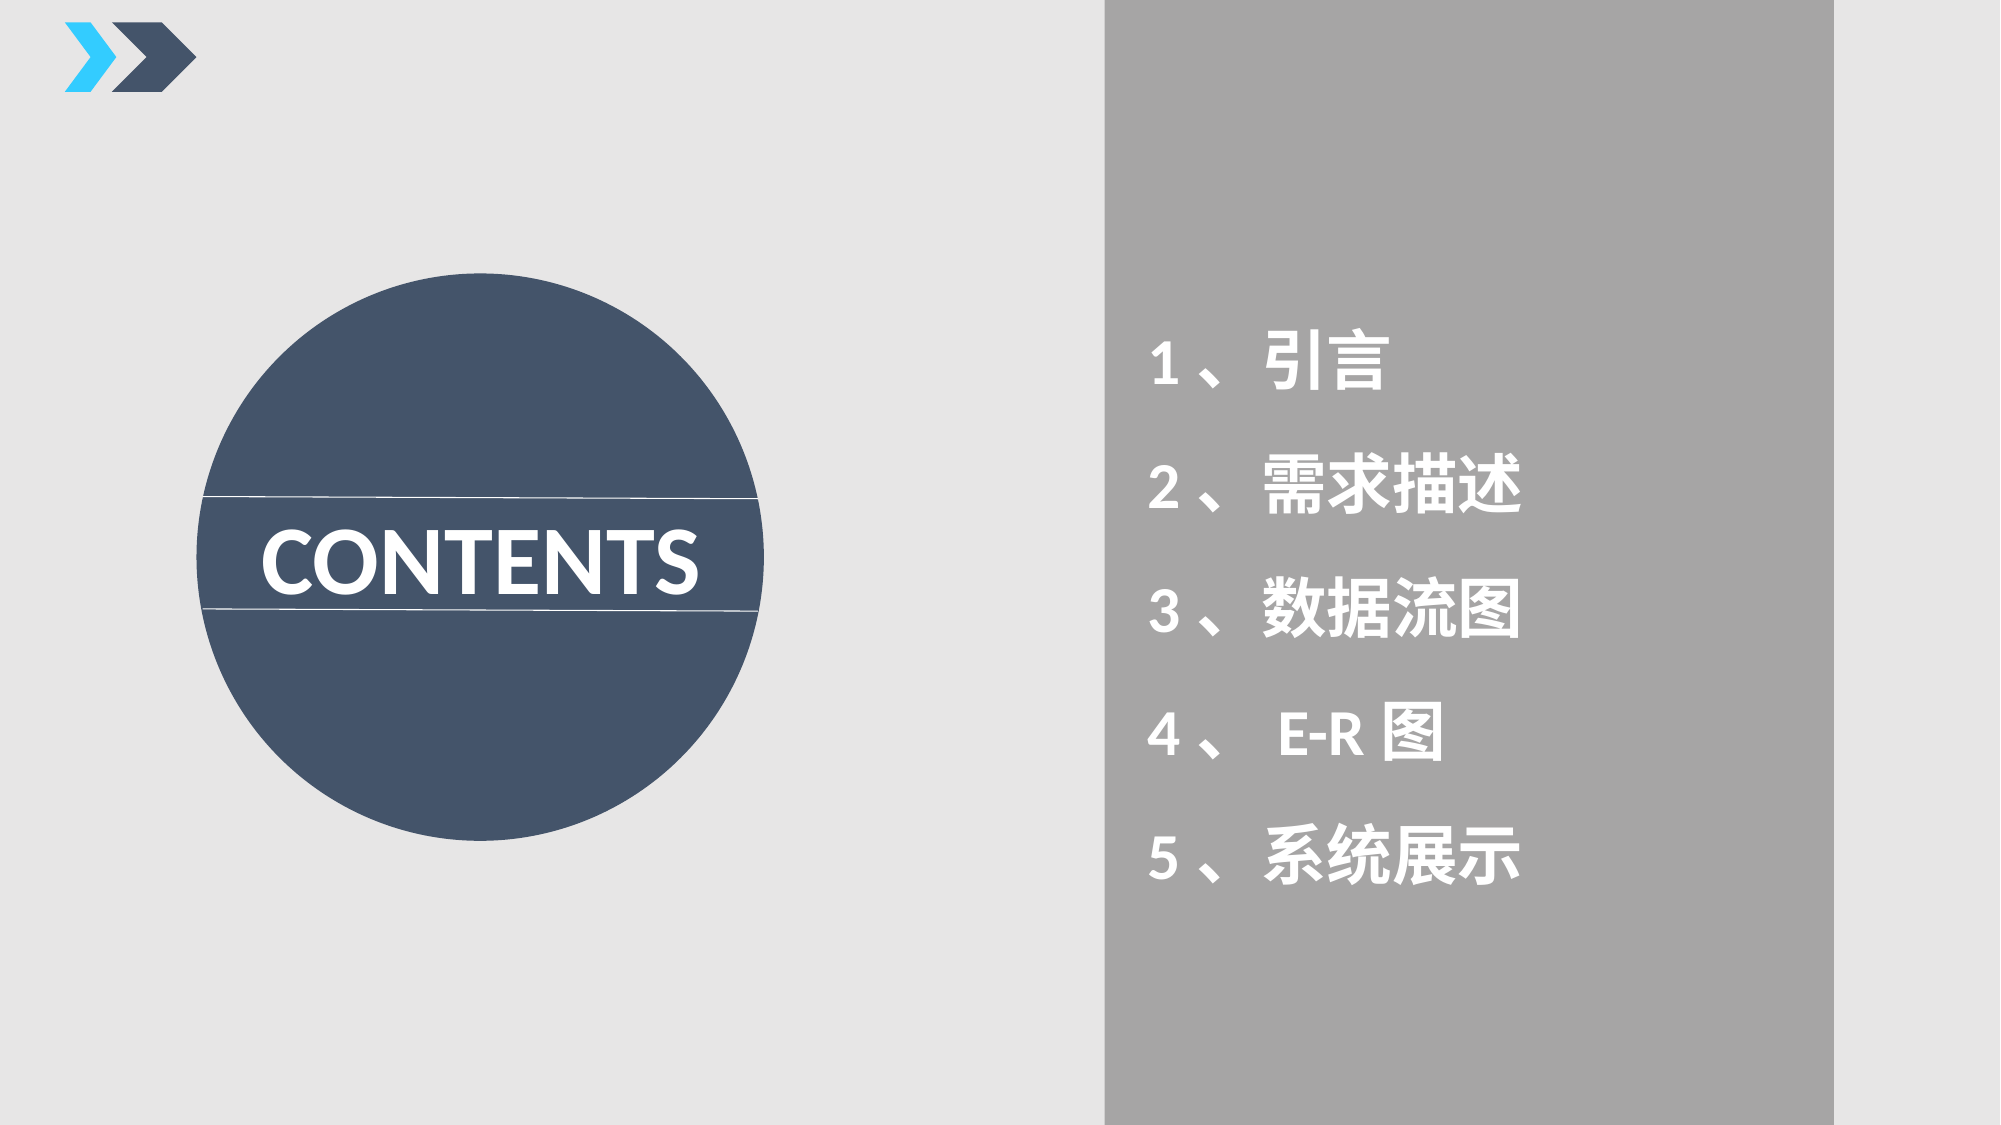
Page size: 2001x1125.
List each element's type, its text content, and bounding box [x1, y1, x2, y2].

text_box 1、引言 [1132, 311, 1807, 406]
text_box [64, 22, 197, 92]
text_box 2、需求描述 [1132, 435, 1807, 529]
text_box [196, 273, 764, 841]
text_box 5、系统展示 [1132, 806, 1807, 900]
text_box 3、数据流图 [1132, 559, 1807, 653]
text_box [1103, 0, 1835, 1125]
text_box 4、E-R图 [1132, 682, 1807, 777]
